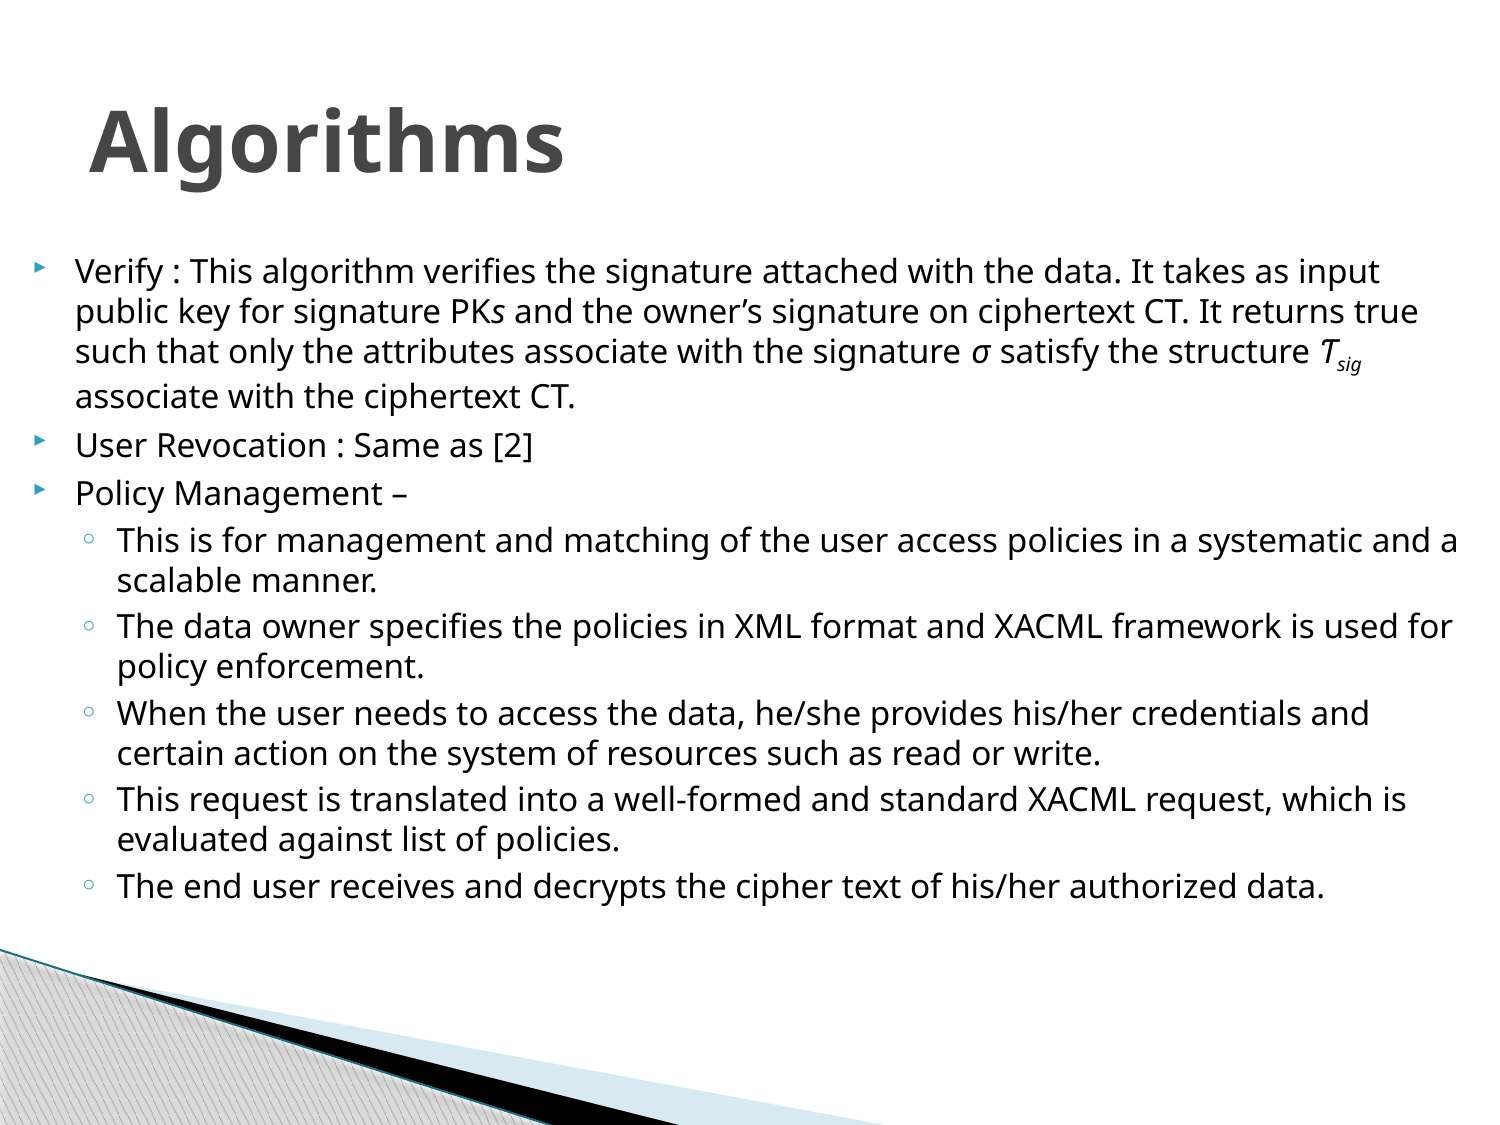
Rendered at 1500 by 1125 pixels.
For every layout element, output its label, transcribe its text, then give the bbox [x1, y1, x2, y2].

list Verify : This algorithm verifies the signature attached with the data. It takes as input public key for signature PKs and the owner’s signature on ciphertext CT. It returns true such that only the attributes associate with the signature σ satisfy the structure Ƭsig associate with the ciphertext CT. User Revocation : Same as [2] Policy Management – This is for management and matching of the user access policies in a systematic and a scalable manner. The data owner specifies the policies in XML format and XACML framework is used for policy enforcement. When the user needs to access the data, he/she provides his/her credentials and certain action on the system of resources such as read or write. This request is translated into a well-formed and standard XACML request, which is evaluated against list of policies. The end user receives and decrypts the cipher text of his/her authorized data. [0, 243, 1500, 986]
title Algorithms [75, 45, 1425, 233]
